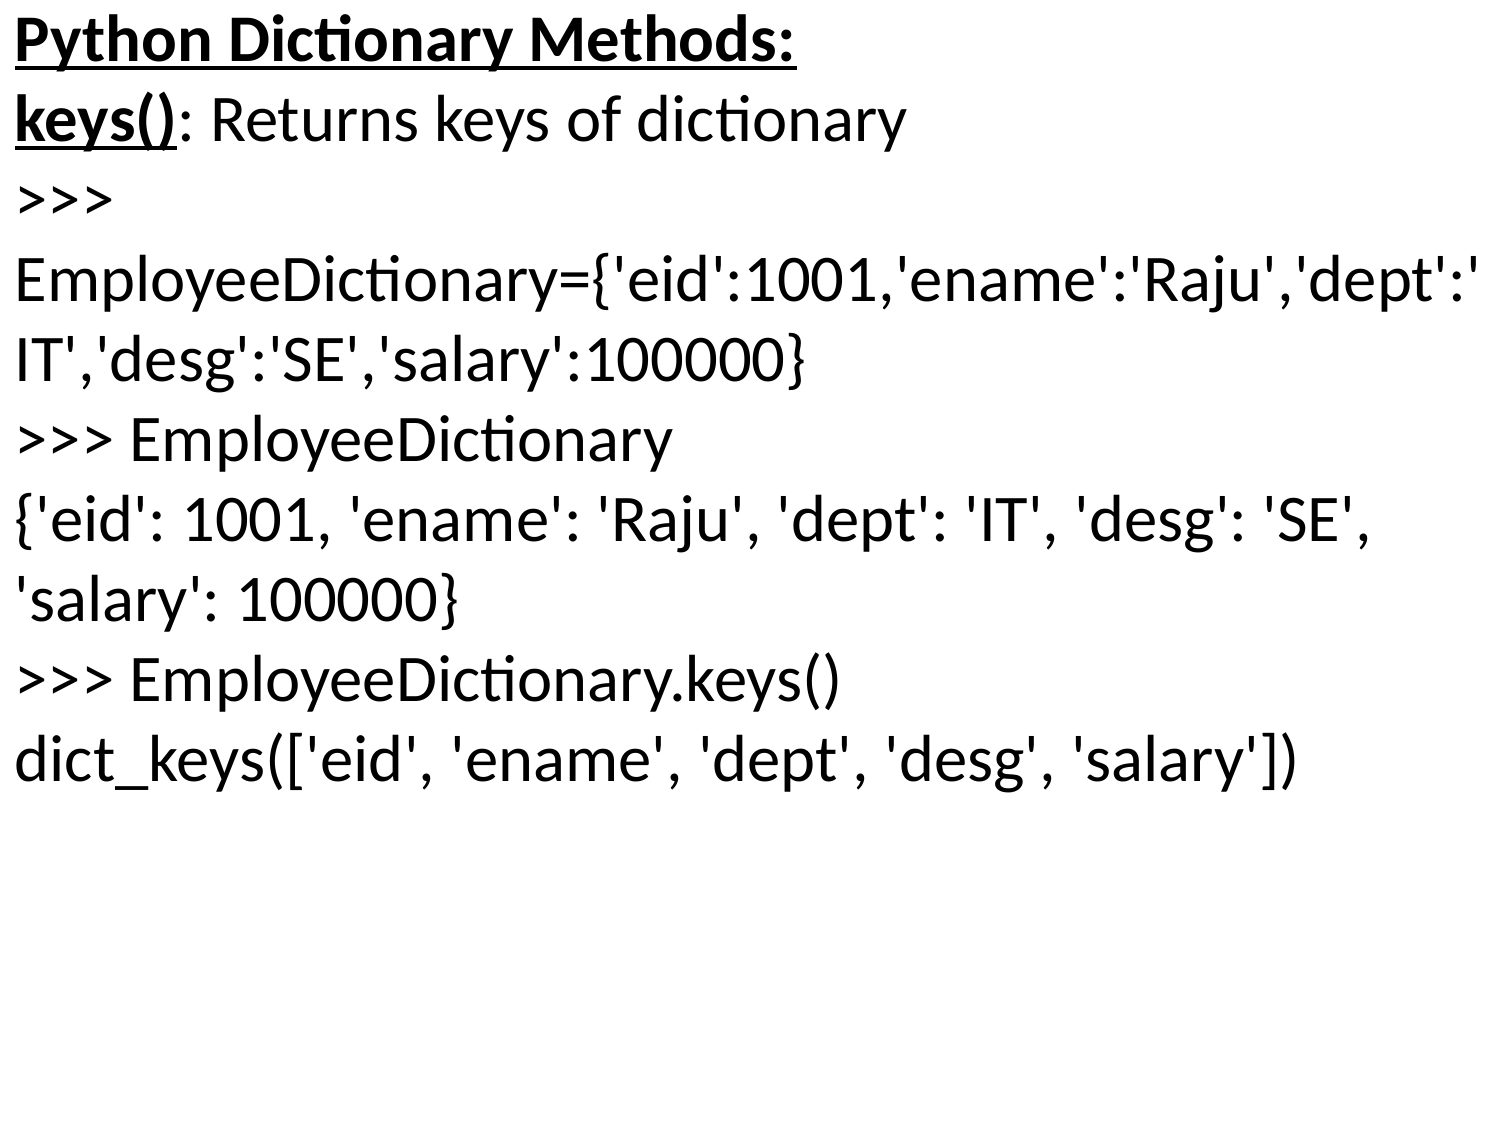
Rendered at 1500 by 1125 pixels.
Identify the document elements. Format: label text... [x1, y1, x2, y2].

text_box Python Dictionary Methods: keys(): Returns keys of dictionary >>> EmployeeDictionary={'eid':1001,'ename':'Raju','dept':'IT','desg':'SE','salary':100000} >>> EmployeeDictionary {'eid': 1001, 'ename': 'Raju', 'dept': 'IT', 'desg': 'SE', 'salary': 100000} >>> EmployeeDictionary.keys() dict_keys(['eid', 'ename', 'dept', 'desg', 'salary']) [0, 0, 1500, 802]
